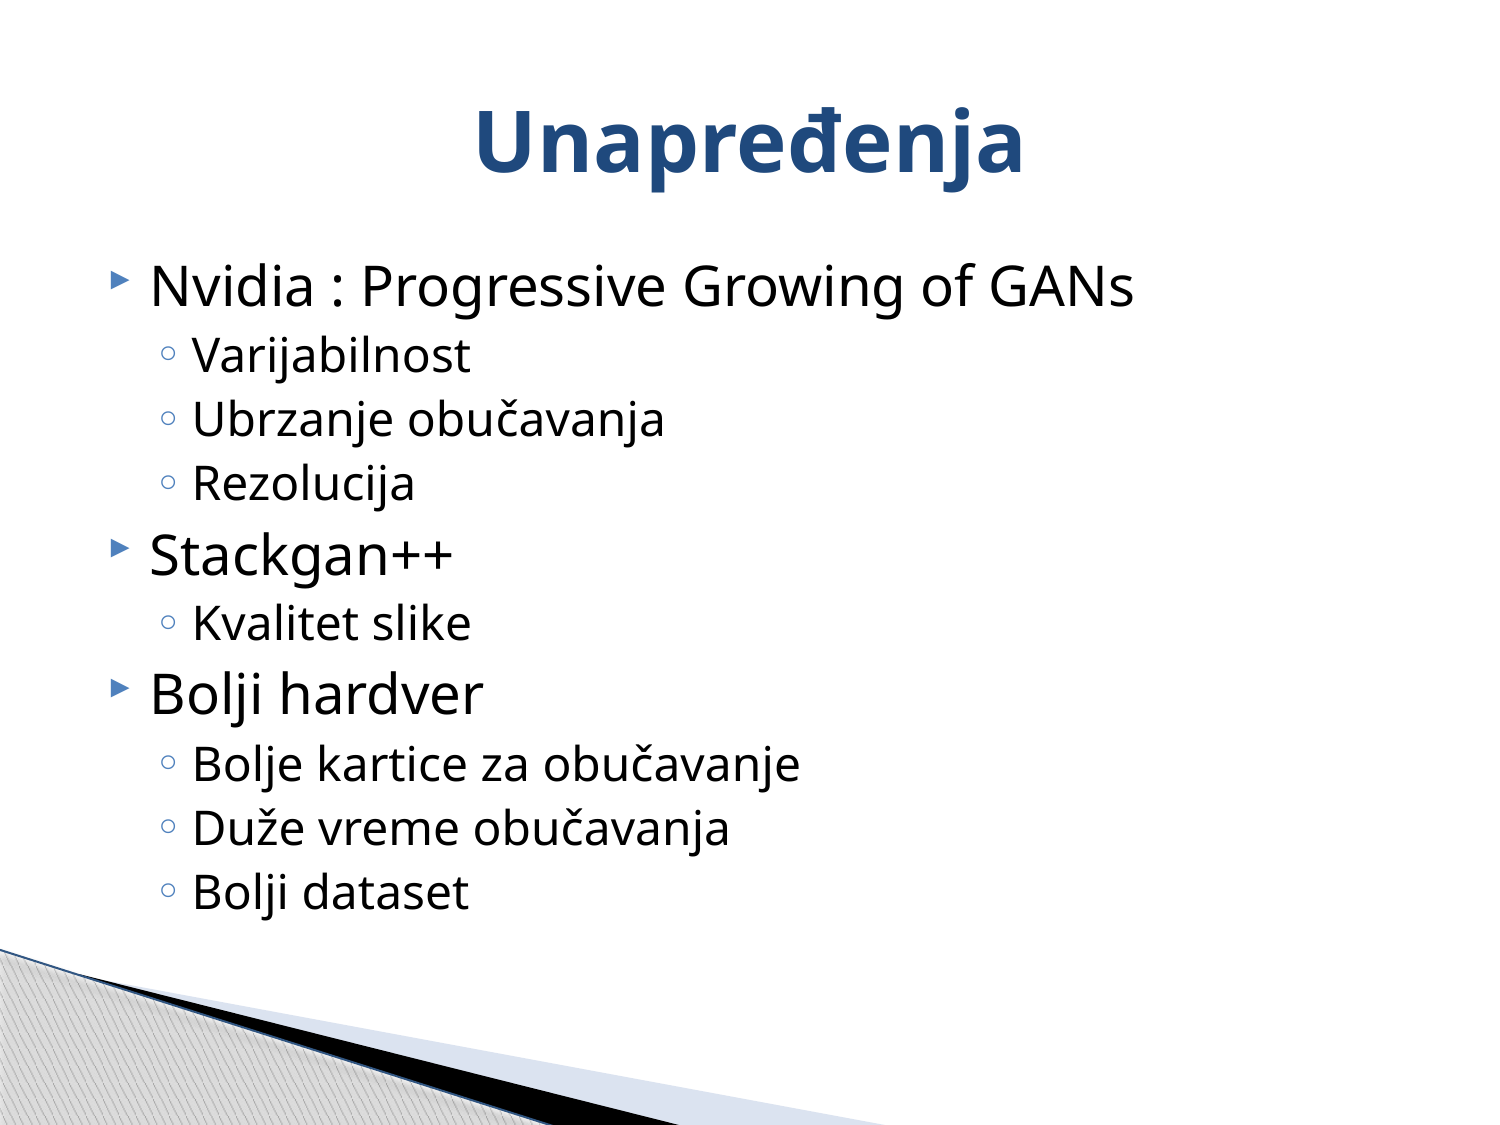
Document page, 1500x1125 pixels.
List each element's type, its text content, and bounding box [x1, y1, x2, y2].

list Nvidia : Progressive Growing of GANs Varijabilnost Ubrzanje obučavanja Rezolucija Stackgan++ Kvalitet slike Bolji hardver Bolje kartice za obučavanje Duže vreme obučavanja Bolji dataset [75, 243, 1425, 986]
title Unapređenja [75, 45, 1425, 233]
